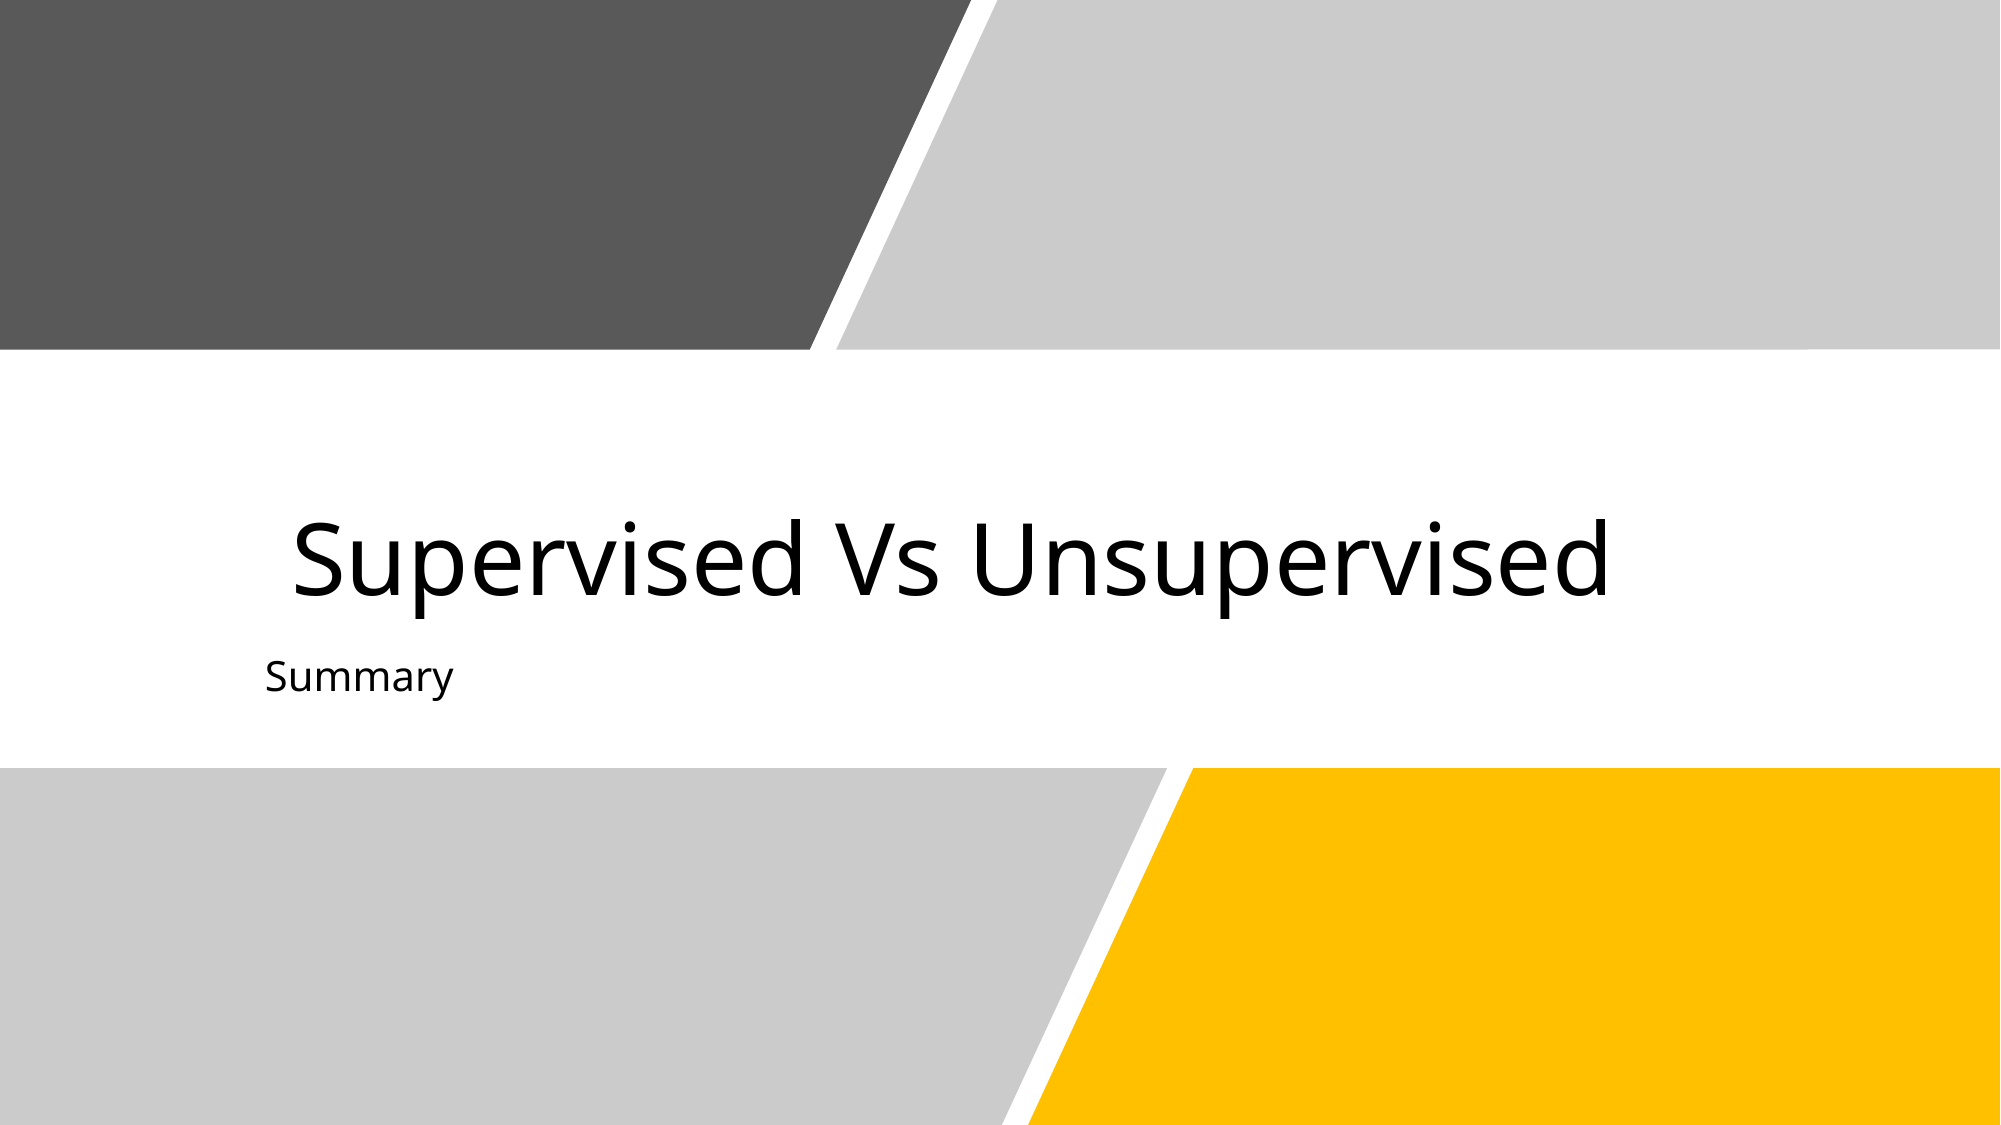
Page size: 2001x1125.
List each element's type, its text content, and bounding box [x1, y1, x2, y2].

text_box [834, 0, 2000, 351]
text_box [0, 767, 1169, 1125]
subtitle Summary [249, 647, 1750, 742]
text_box [0, 0, 973, 351]
text_box [1026, 767, 2000, 1125]
text_box [1007, 767, 1192, 1125]
title Supervised Vs Unsupervised [249, 368, 1750, 625]
